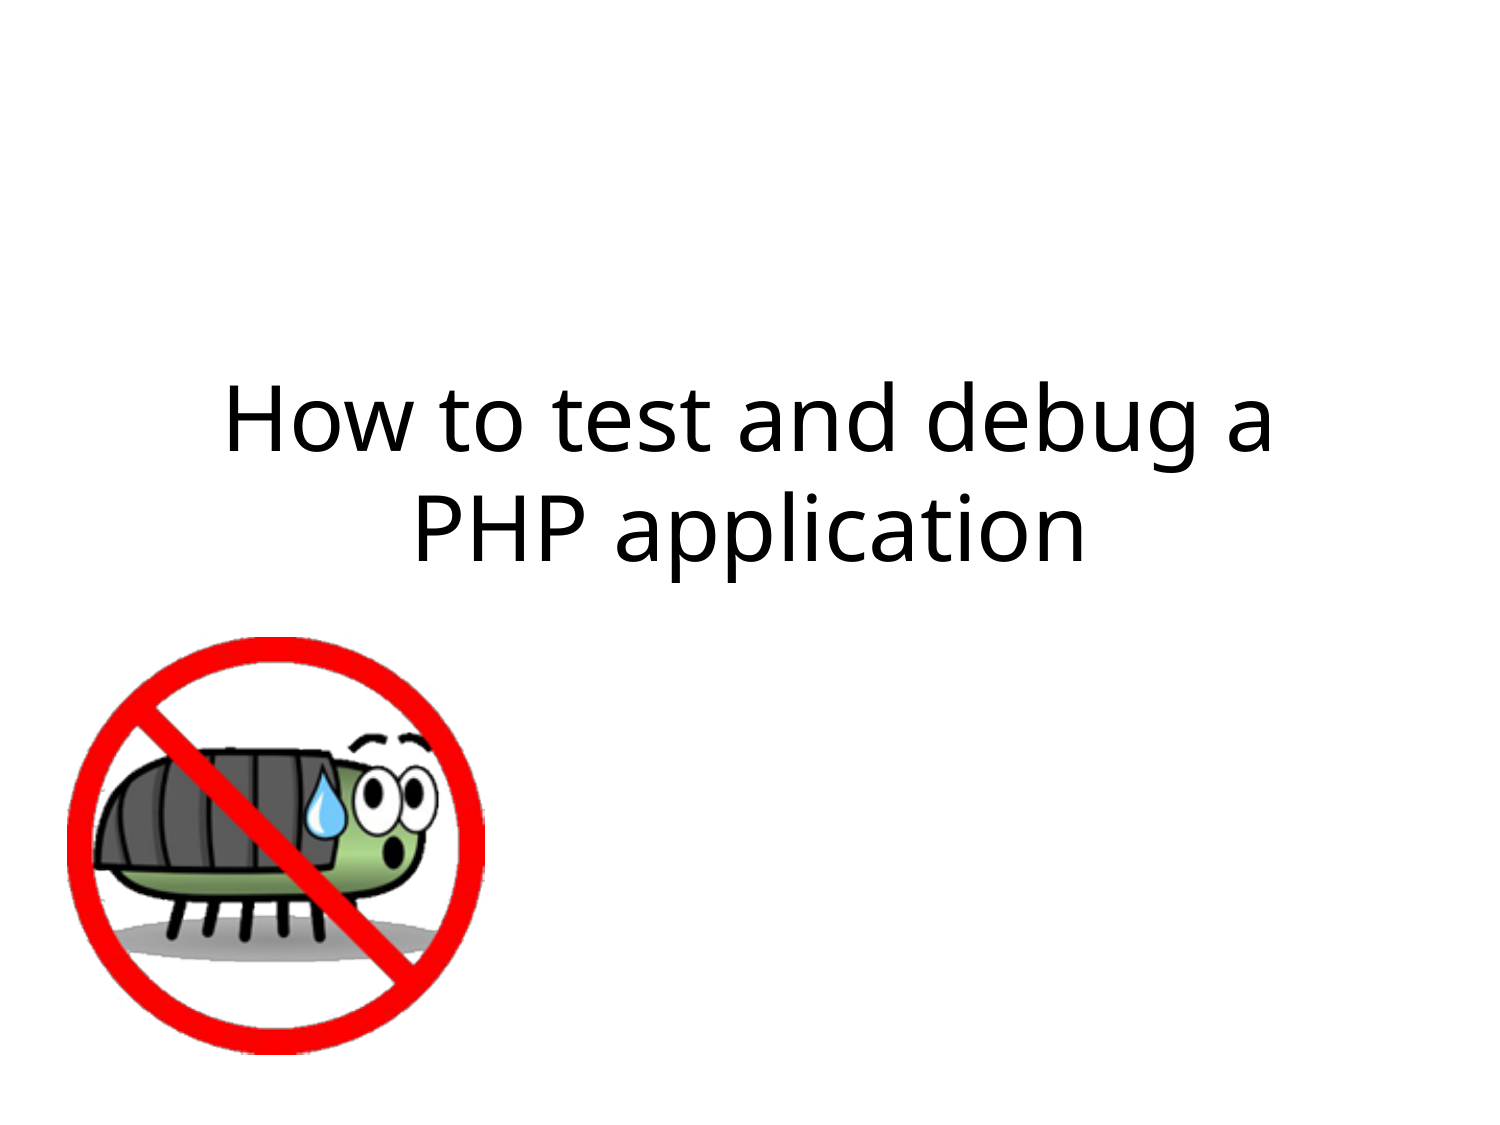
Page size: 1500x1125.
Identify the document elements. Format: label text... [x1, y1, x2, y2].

picture [67, 637, 485, 1055]
title How to test and debug a PHP application [112, 349, 1388, 591]
